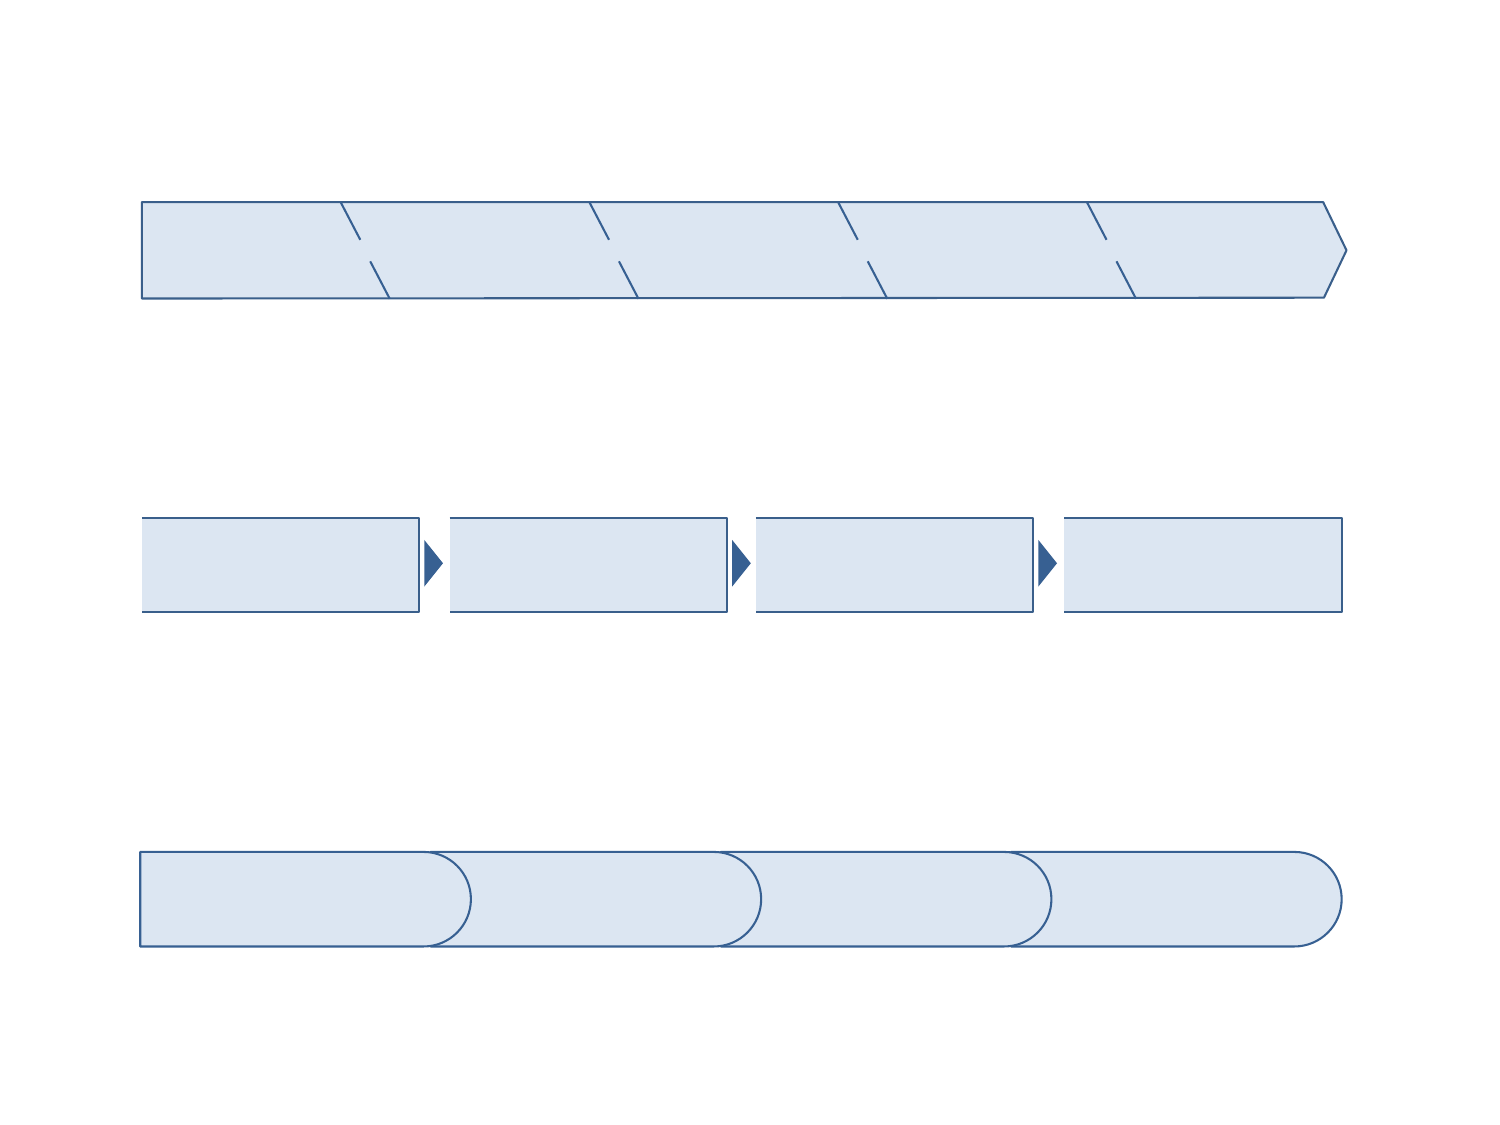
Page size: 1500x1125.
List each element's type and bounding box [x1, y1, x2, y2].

text_box [887, 200, 1087, 301]
text_box [139, 200, 341, 301]
text_box [589, 201, 639, 299]
text_box [388, 200, 590, 301]
text_box [638, 200, 838, 301]
text_box [1036, 537, 1059, 589]
text_box [1010, 849, 1344, 949]
text_box [730, 537, 753, 589]
text_box [430, 849, 764, 949]
text_box [720, 849, 1054, 949]
text_box [138, 849, 473, 949]
text_box [1134, 200, 1349, 300]
text_box [755, 516, 1035, 614]
text_box [1064, 516, 1344, 614]
text_box [422, 537, 445, 589]
text_box [837, 201, 888, 299]
text_box [141, 516, 421, 614]
text_box [340, 201, 390, 299]
text_box [1086, 201, 1137, 299]
text_box [449, 516, 729, 614]
